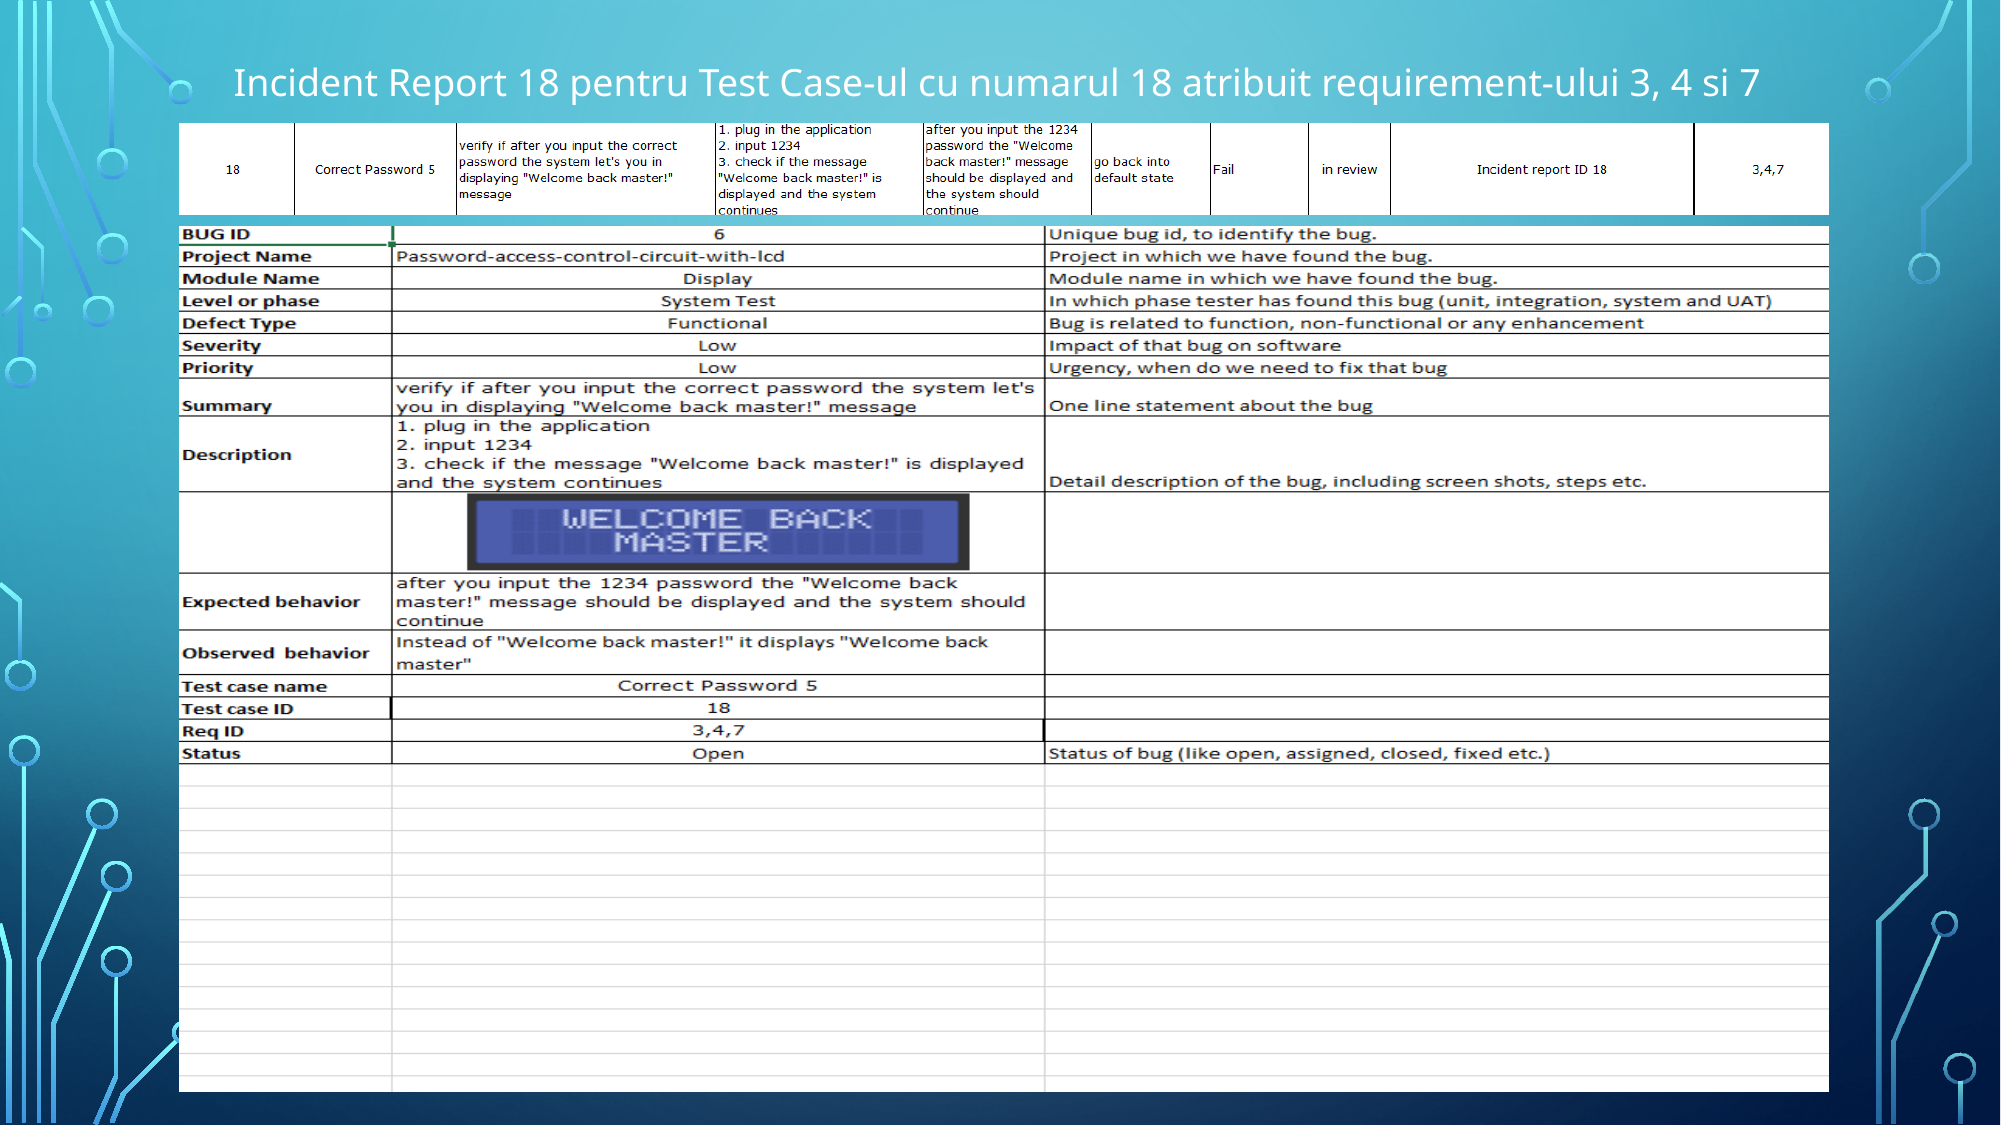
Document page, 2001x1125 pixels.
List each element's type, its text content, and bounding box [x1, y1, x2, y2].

picture [178, 123, 1830, 215]
picture [178, 225, 1830, 1093]
text_box Incident Report 18 pentru Test Case-ul cu numarul 18 atribuit requirement-ului 3, 4 si 7 [218, 51, 1790, 112]
